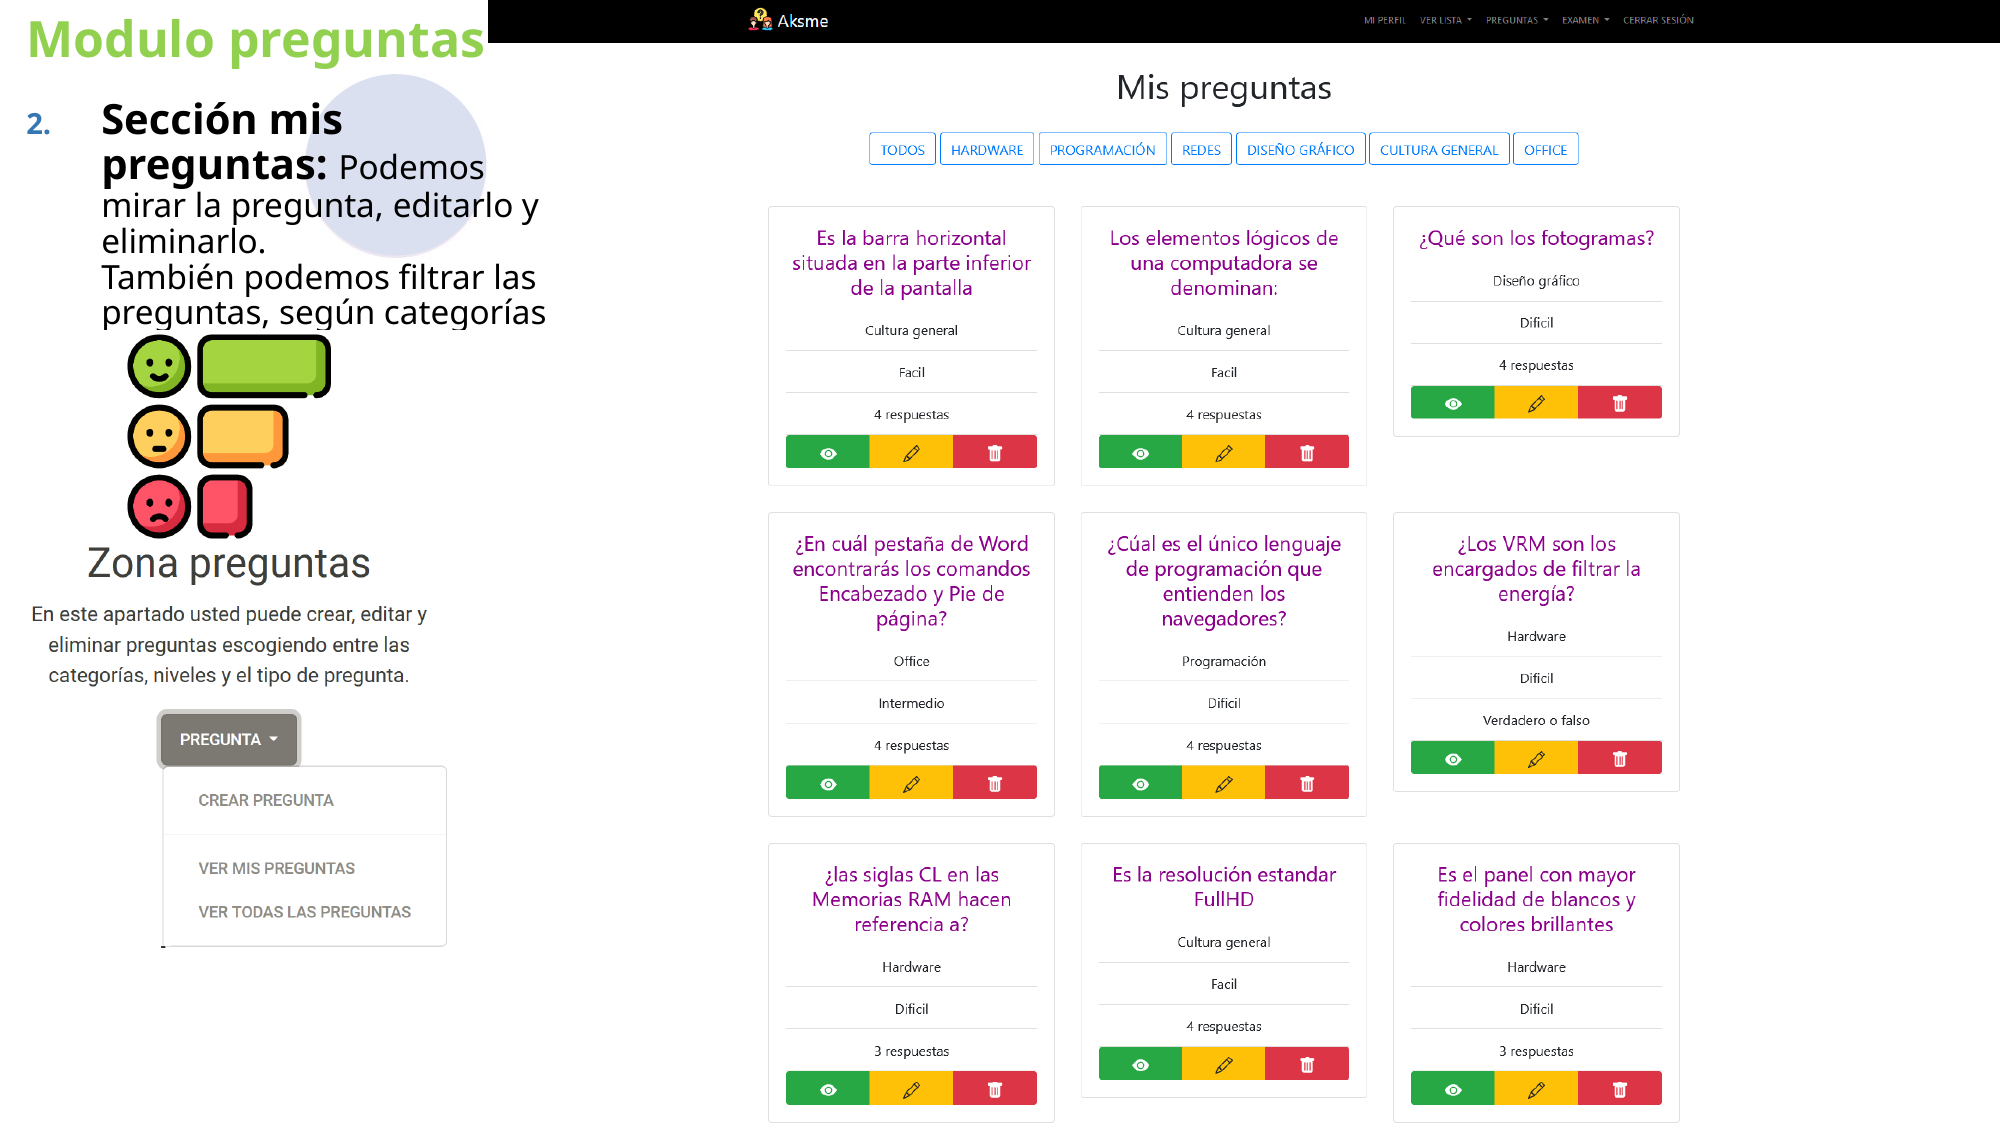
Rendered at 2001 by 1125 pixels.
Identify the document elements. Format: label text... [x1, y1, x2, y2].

text_box Modulo preguntas [11, 0, 485, 91]
picture [487, 0, 2000, 1125]
list Sección mis preguntas: Podemos mirar la pregunta, editarlo y eliminarlo. También podemos filtrar las preguntas, según categorías [11, 91, 484, 324]
picture [1, 329, 481, 986]
